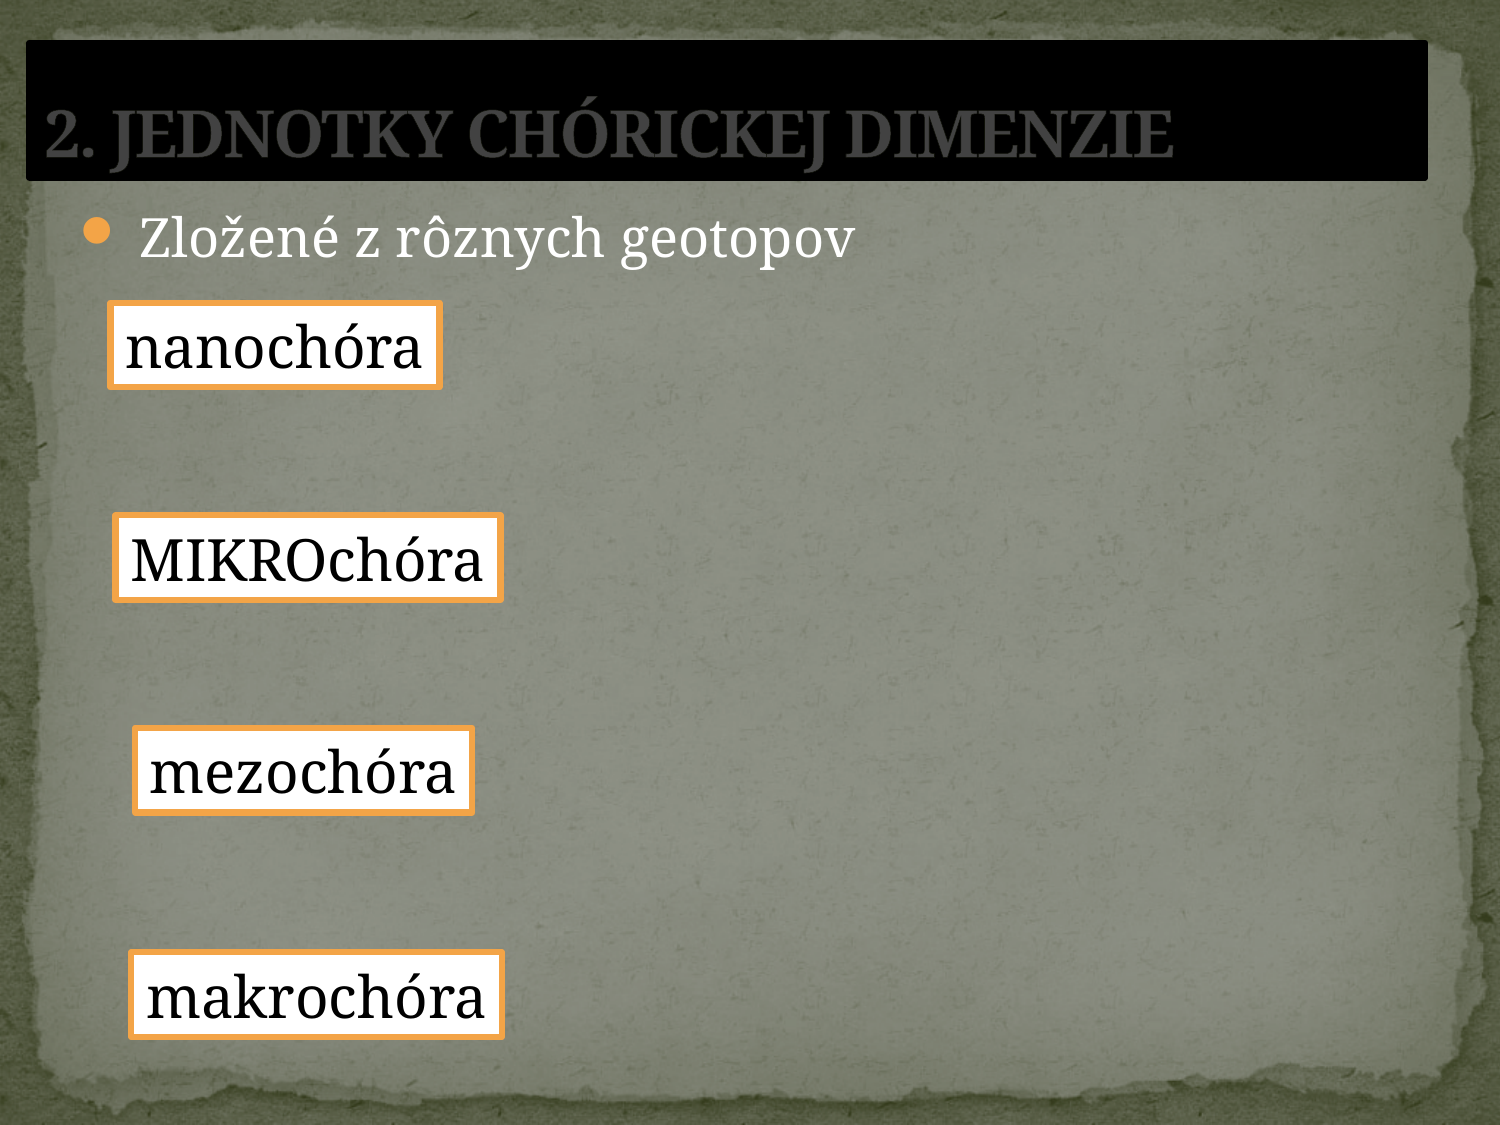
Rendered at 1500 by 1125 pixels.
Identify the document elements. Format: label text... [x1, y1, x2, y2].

text_box mezochóra [132, 725, 475, 816]
text_box MIKROchóra [112, 512, 504, 603]
title 2. JEDNOTKY CHÓRICKEJ DIMENZIE [26, 40, 1428, 181]
list Zložené z rôznych geotopov [64, 196, 1415, 947]
text_box makrochóra [128, 949, 505, 1040]
text_box nanochóra [107, 300, 443, 390]
